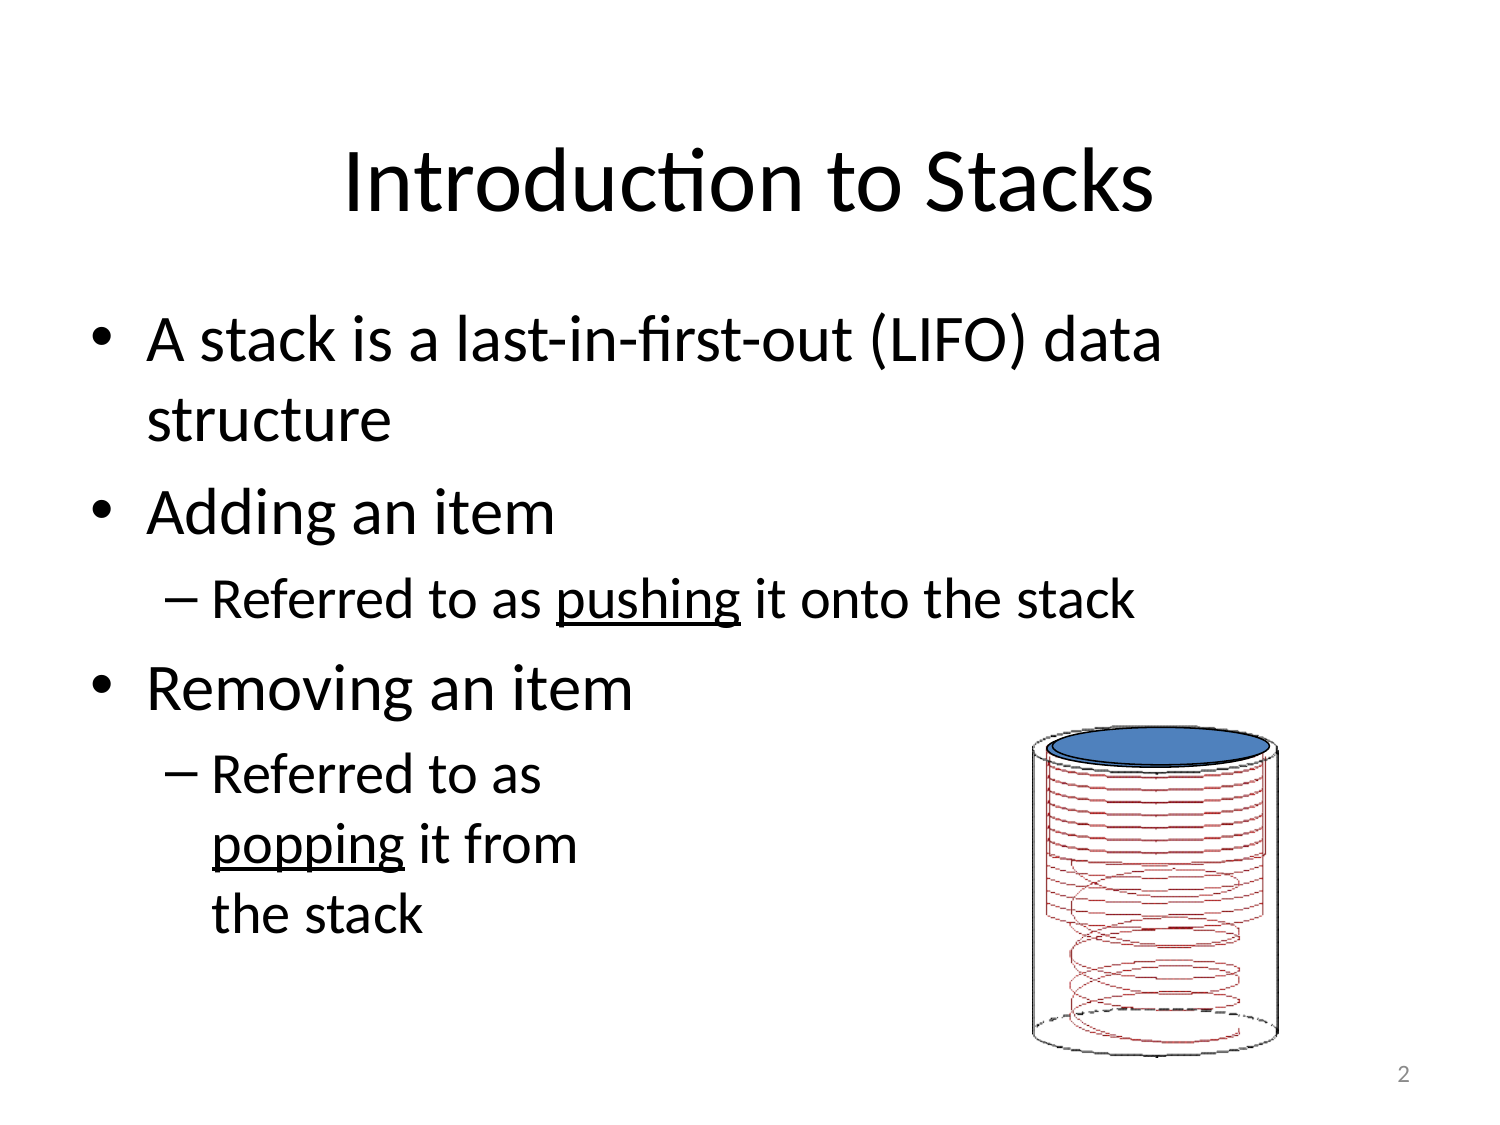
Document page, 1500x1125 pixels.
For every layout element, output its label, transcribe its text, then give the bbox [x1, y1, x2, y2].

picture [1031, 724, 1280, 1058]
list A stack is a last-in-first-out (LIFO) data structure Adding an item Referred to as pushing it onto the stack Removing an item Referred to as popping it from the stack [75, 287, 1425, 1038]
slide_number 2 [1074, 1042, 1425, 1103]
title Introduction to Stacks [75, 75, 1425, 275]
